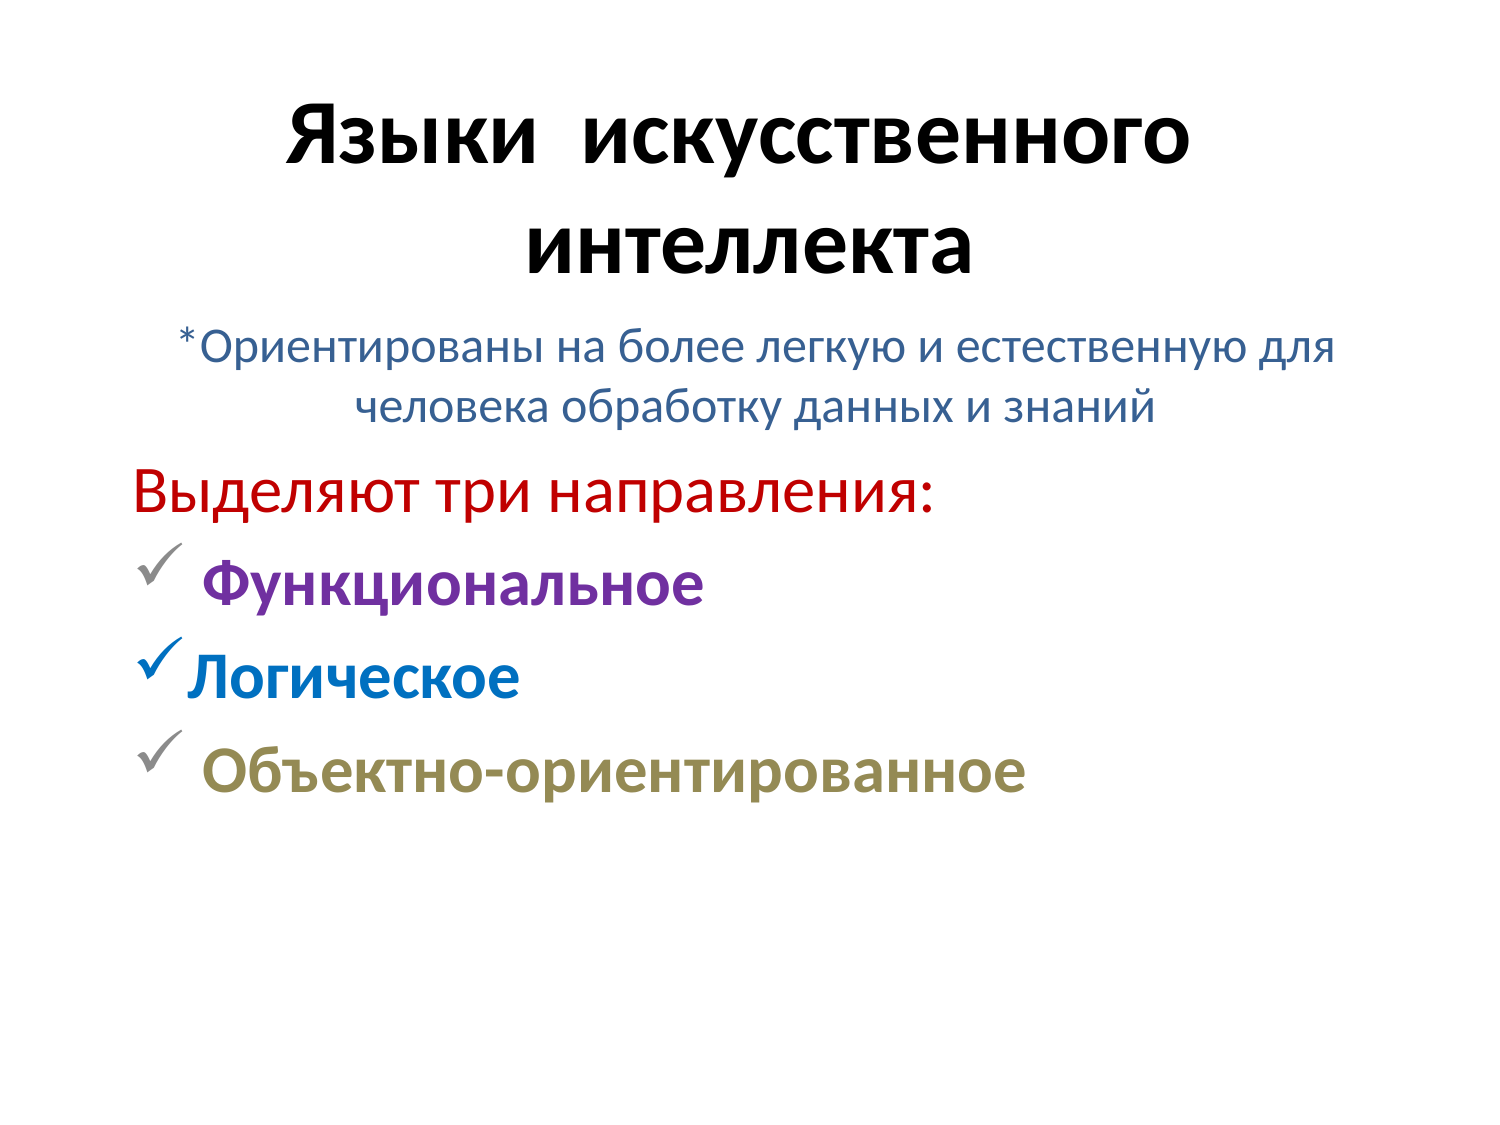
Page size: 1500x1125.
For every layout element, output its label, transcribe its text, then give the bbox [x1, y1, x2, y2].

subtitle *Ориентированы на более легкую и естественную для человека обработку данных и знаний Выделяют три направления: Функциональное Логическое Объектно-ориентированное [117, 304, 1395, 1032]
title Языки искусственного интеллекта [112, 58, 1388, 305]
